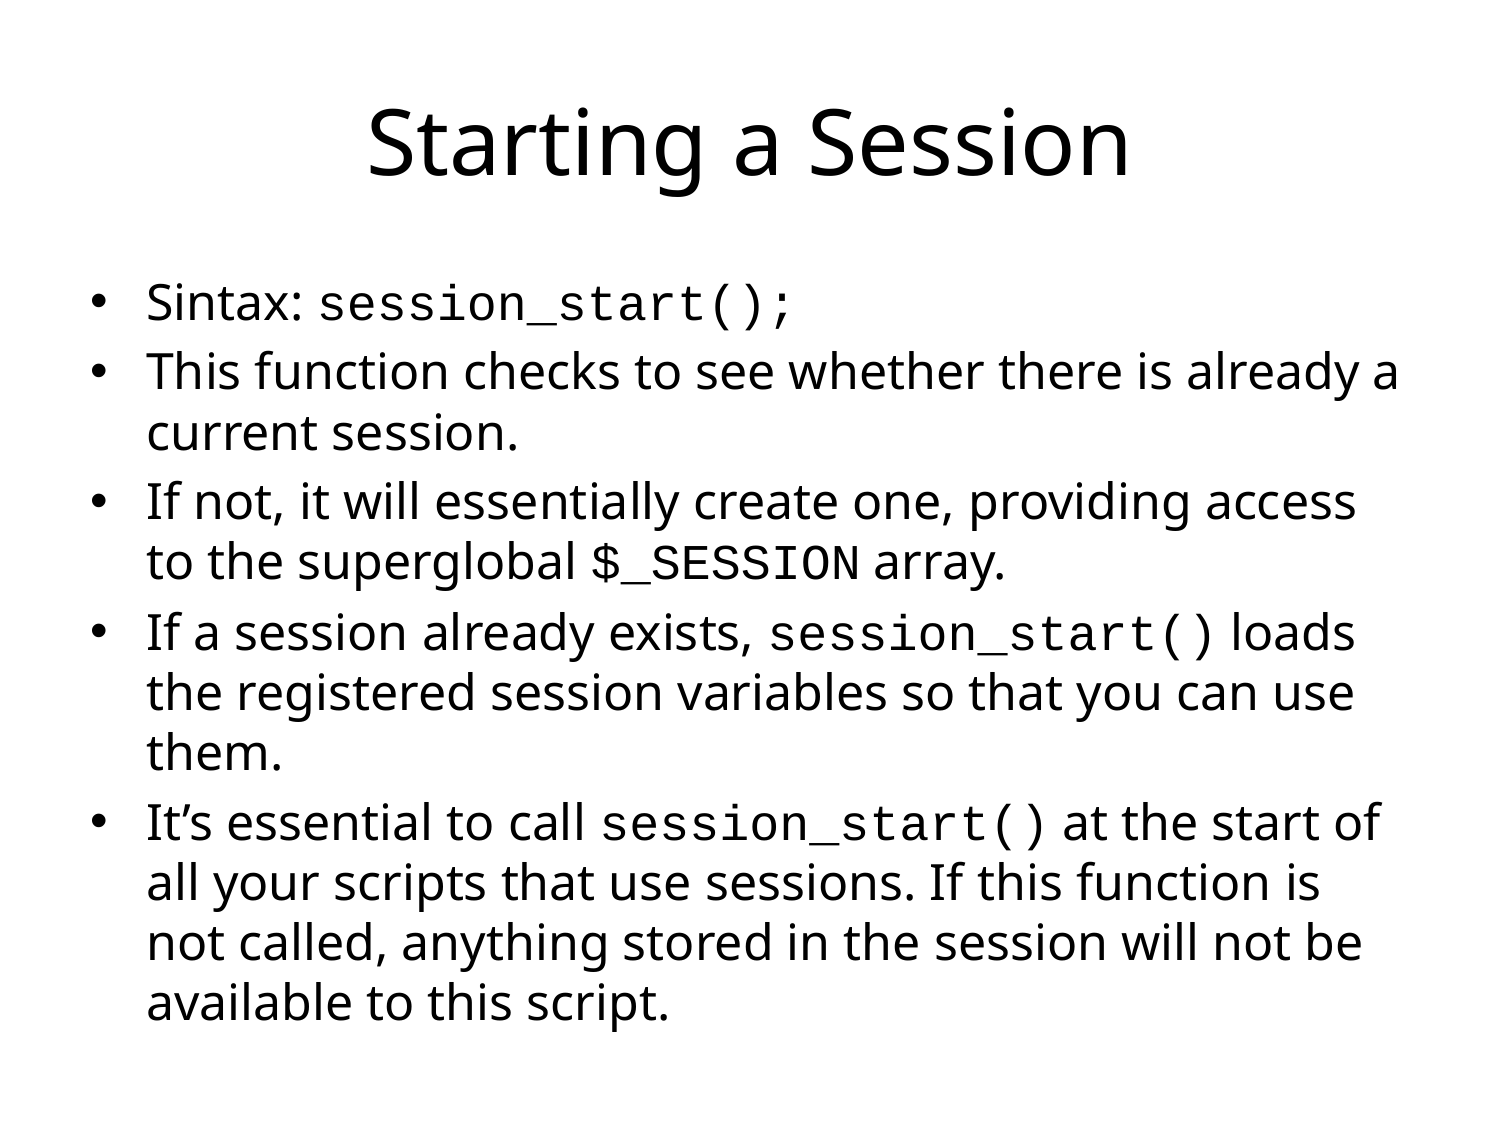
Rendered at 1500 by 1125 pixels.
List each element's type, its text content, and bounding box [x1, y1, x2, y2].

title Starting a Session [75, 45, 1425, 233]
list Sintax: session_start(); This function checks to see whether there is already a current session. If not, it will essentially create one, providing access to the superglobal $_SESSION array. If a session already exists, session_start() loads the registered session variables so that you can use them. It’s essential to call session_start() at the start of all your scripts that use sessions. If this function is not called, anything stored in the session will not be available to this script. [75, 262, 1425, 1005]
